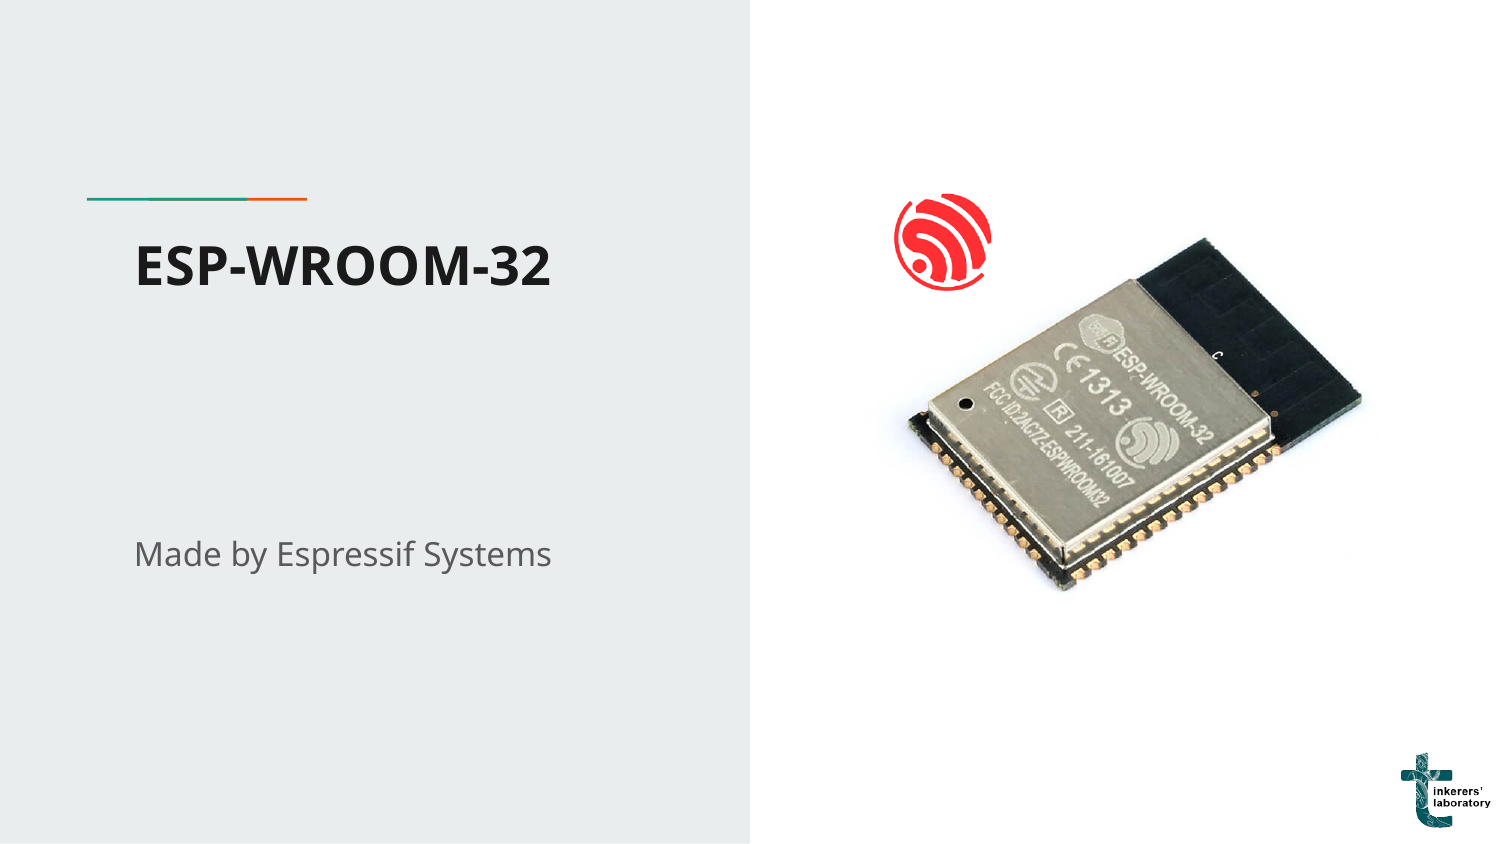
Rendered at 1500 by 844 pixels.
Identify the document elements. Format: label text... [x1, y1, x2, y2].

title ESP-WROOM-32 [119, 216, 662, 494]
picture [1392, 735, 1500, 844]
subtitle Made by Espressif Systems [118, 518, 661, 644]
picture [749, 165, 1500, 661]
